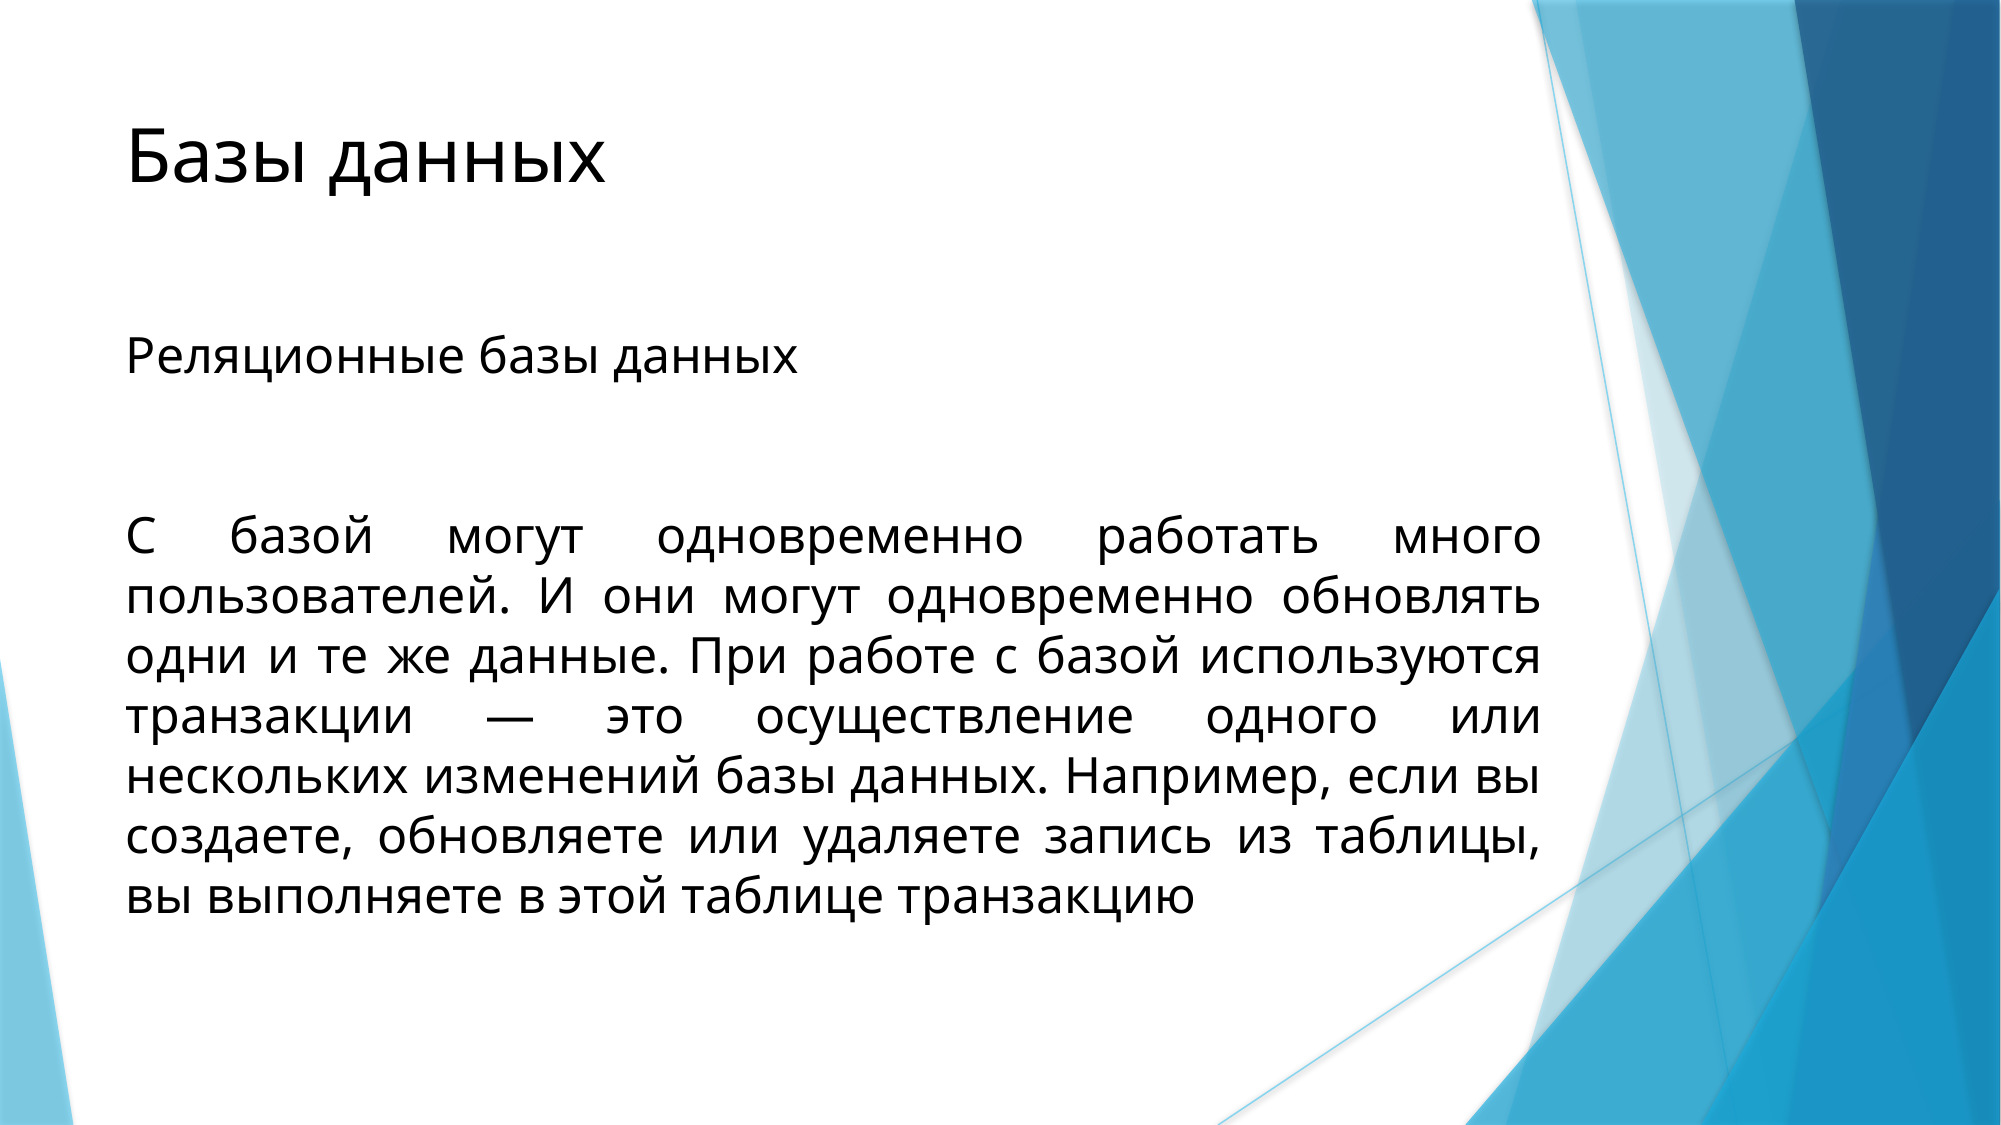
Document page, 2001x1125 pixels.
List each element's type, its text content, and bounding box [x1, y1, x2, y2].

text_box Реляционные базы данных С базой могут одновременно работать много пользователей. И они могут одновременно обновлять одни и те же данные. При работе с базой используются транзакции — это осуществление одного или нескольких изменений базы данных. Например, если вы создаете, обновляете или удаляете запись из таблицы, вы выполняете в этой таблице транзакцию [111, 316, 1558, 932]
text_box Базы данных [111, 99, 1522, 316]
